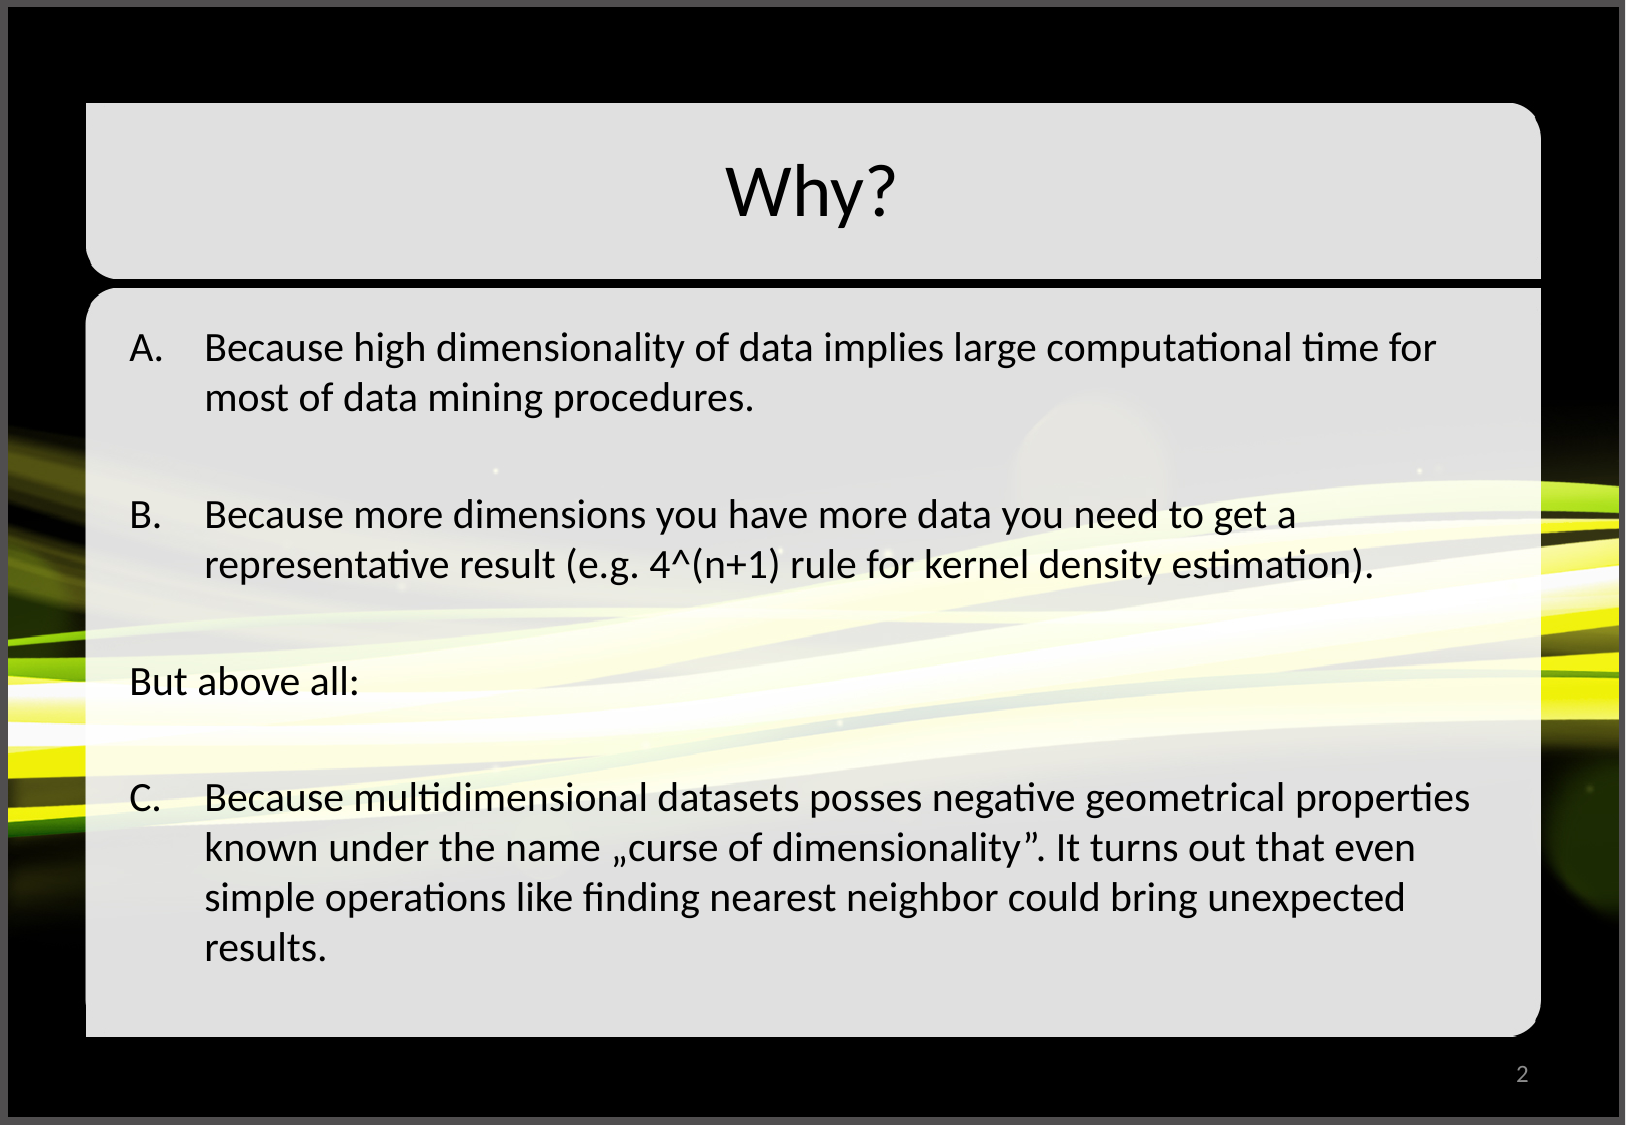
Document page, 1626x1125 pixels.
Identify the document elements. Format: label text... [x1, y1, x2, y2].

slide_number 2 [1164, 1042, 1544, 1103]
list Because high dimensionality of data implies large computational time for most of data mining procedures. Because more dimensions you have more data you need to get a representative result (e.g. 4^(n+1) rule for kernel density estimation). But above all: Because multidimensional datasets posses negative geometrical properties known under the name „curse of dimensionality”. It turns out that even simple operations like finding nearest neighbor could bring unexpected results. [114, 312, 1516, 1000]
title Why? [80, 107, 1544, 266]
picture [0, 0, 1626, 1125]
